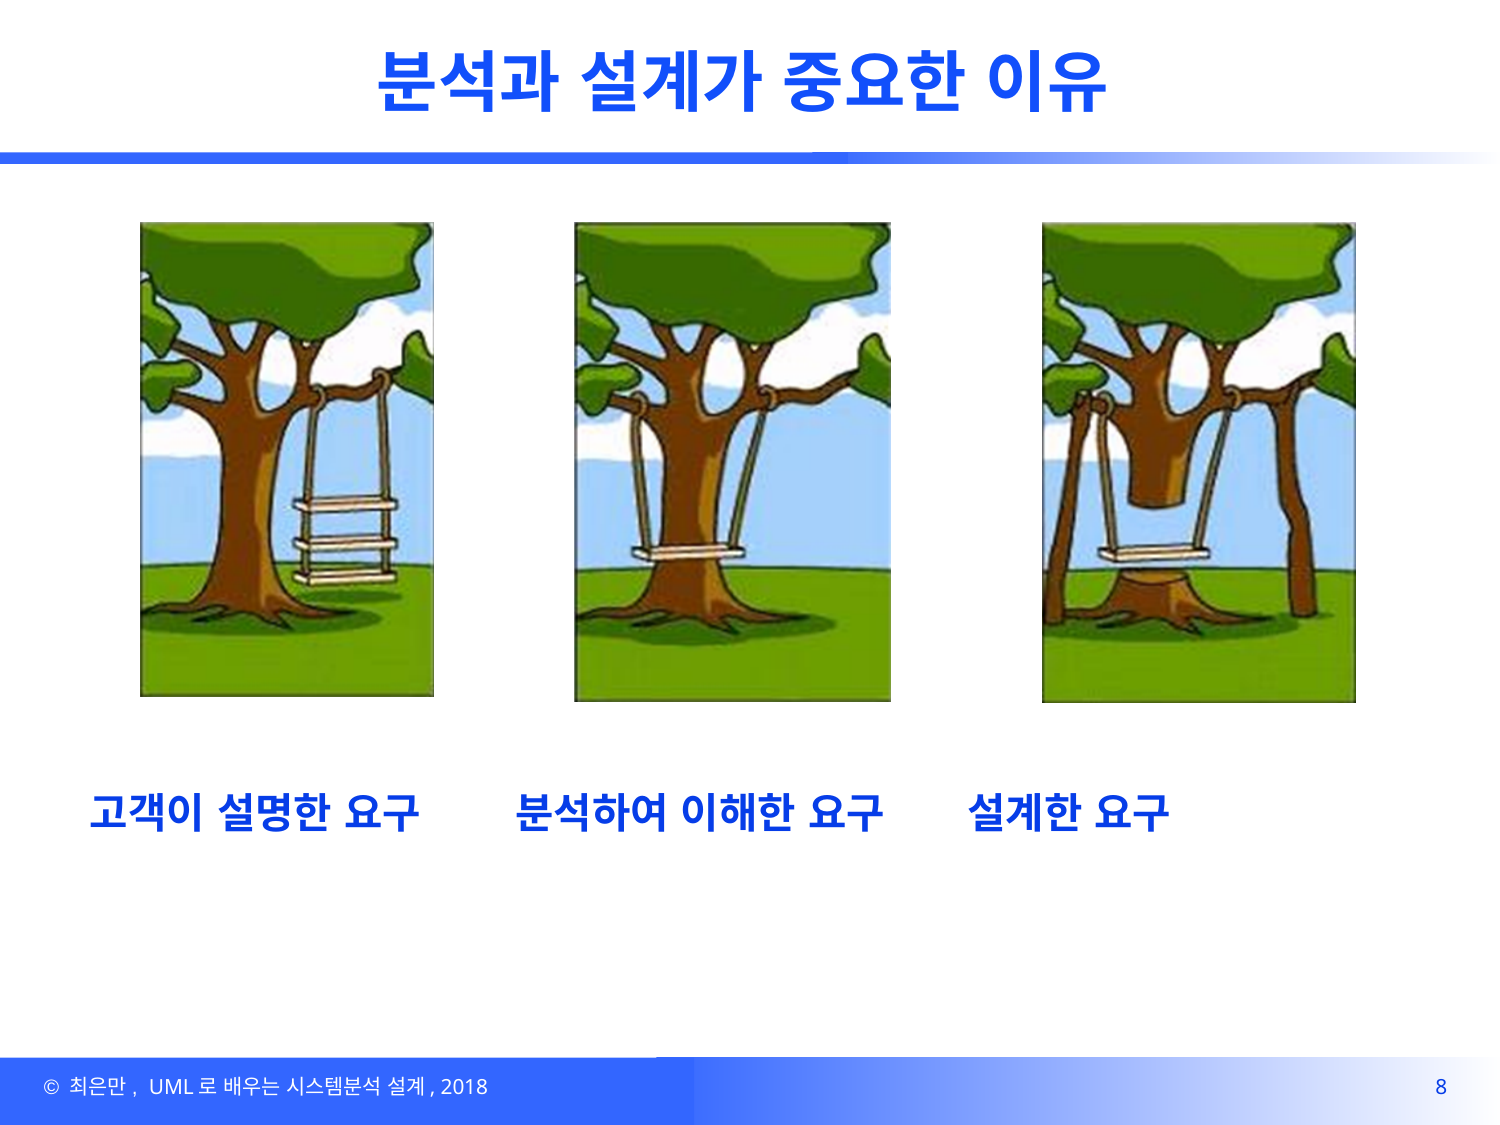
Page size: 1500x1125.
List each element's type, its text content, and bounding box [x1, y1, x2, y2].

title 분석과 설계가 중요한 이유 [105, 75, 1381, 136]
text_box [0, 0, 1500, 75]
picture [140, 222, 434, 697]
picture [573, 222, 891, 702]
list 고객이 설명한 요구 분석하여 이해한 요구 설계한 요구 [75, 785, 1425, 891]
picture [1042, 222, 1356, 704]
